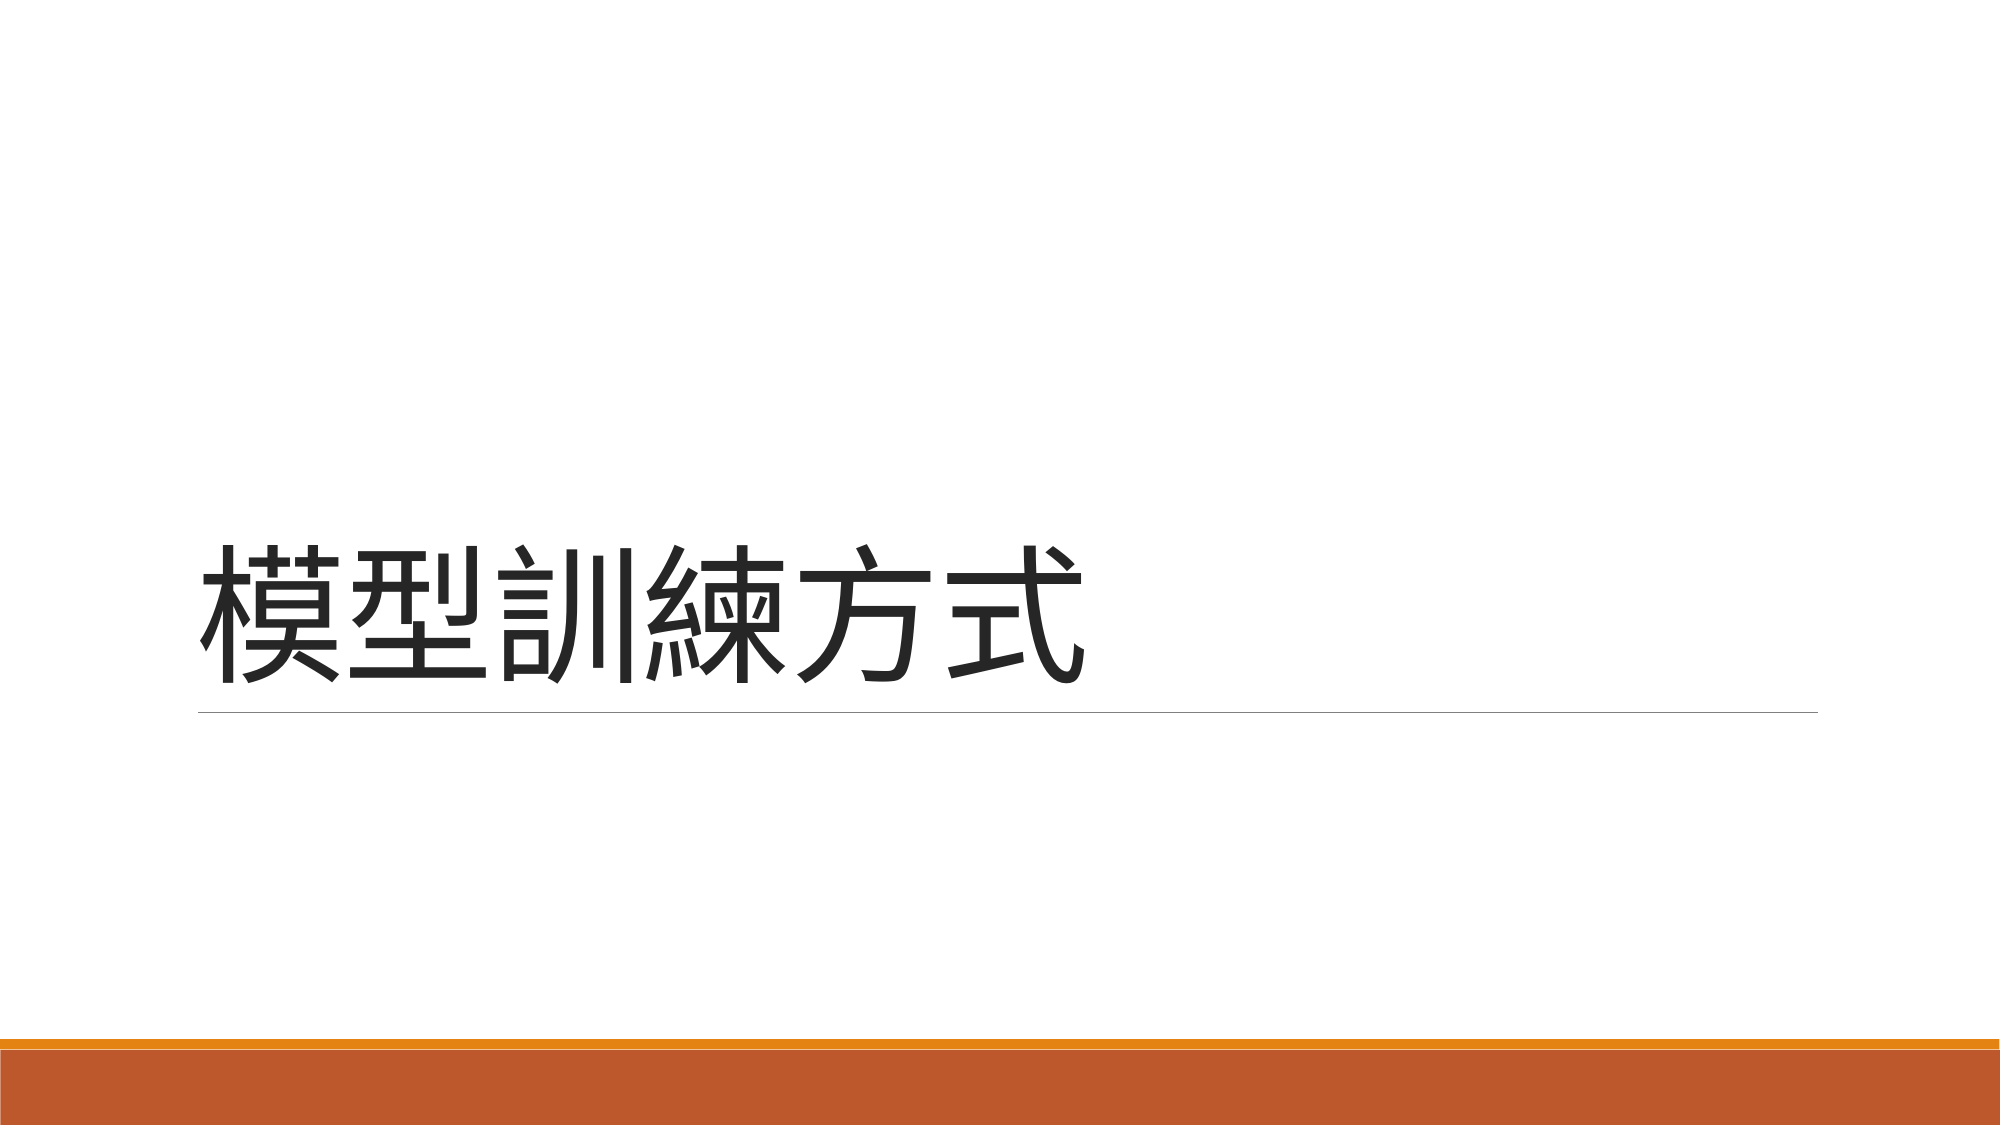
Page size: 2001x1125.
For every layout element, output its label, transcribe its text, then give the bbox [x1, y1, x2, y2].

title 模型訓練方式 [180, 124, 1830, 710]
